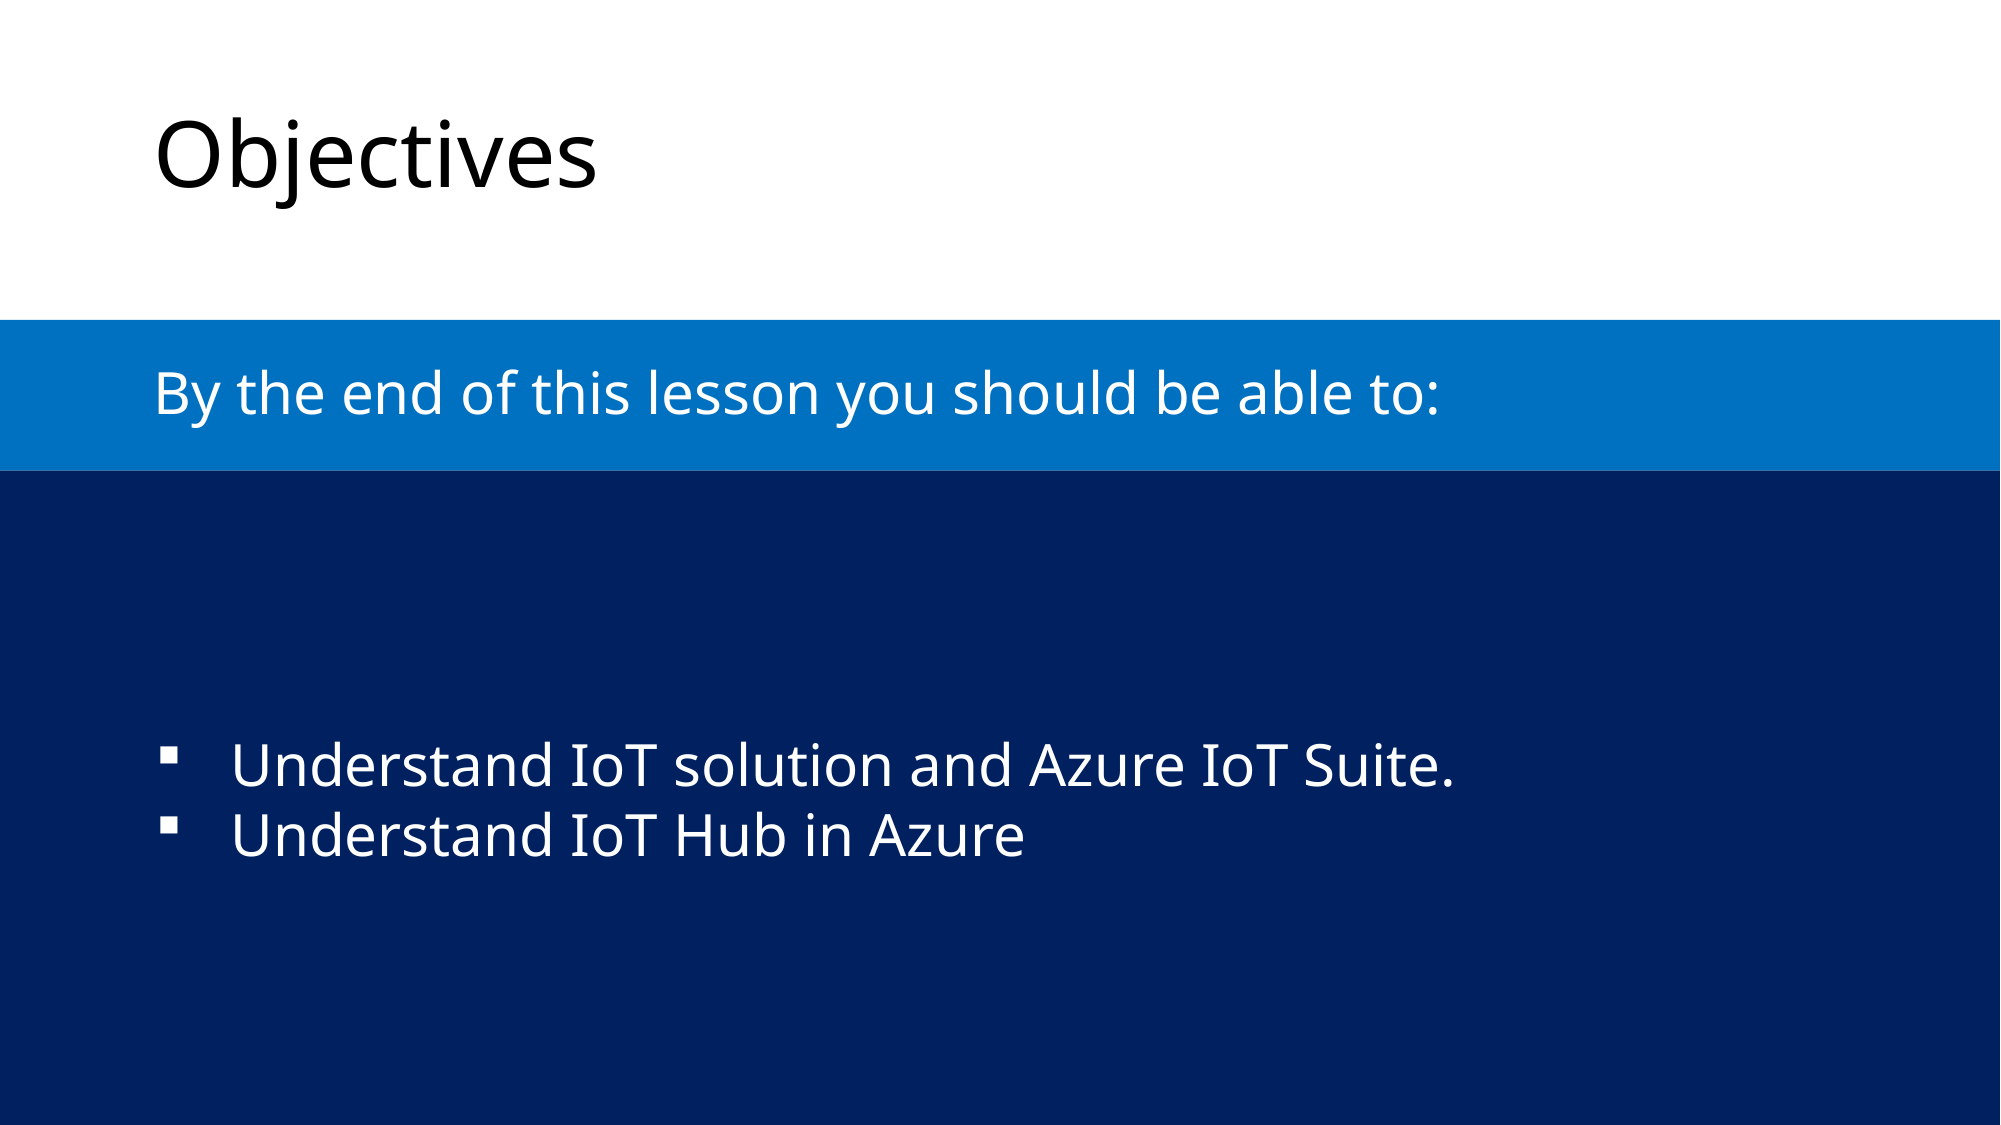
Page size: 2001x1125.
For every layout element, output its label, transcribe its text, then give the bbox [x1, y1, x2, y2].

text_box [0, 319, 2000, 1125]
text_box Objectives [138, 88, 951, 213]
